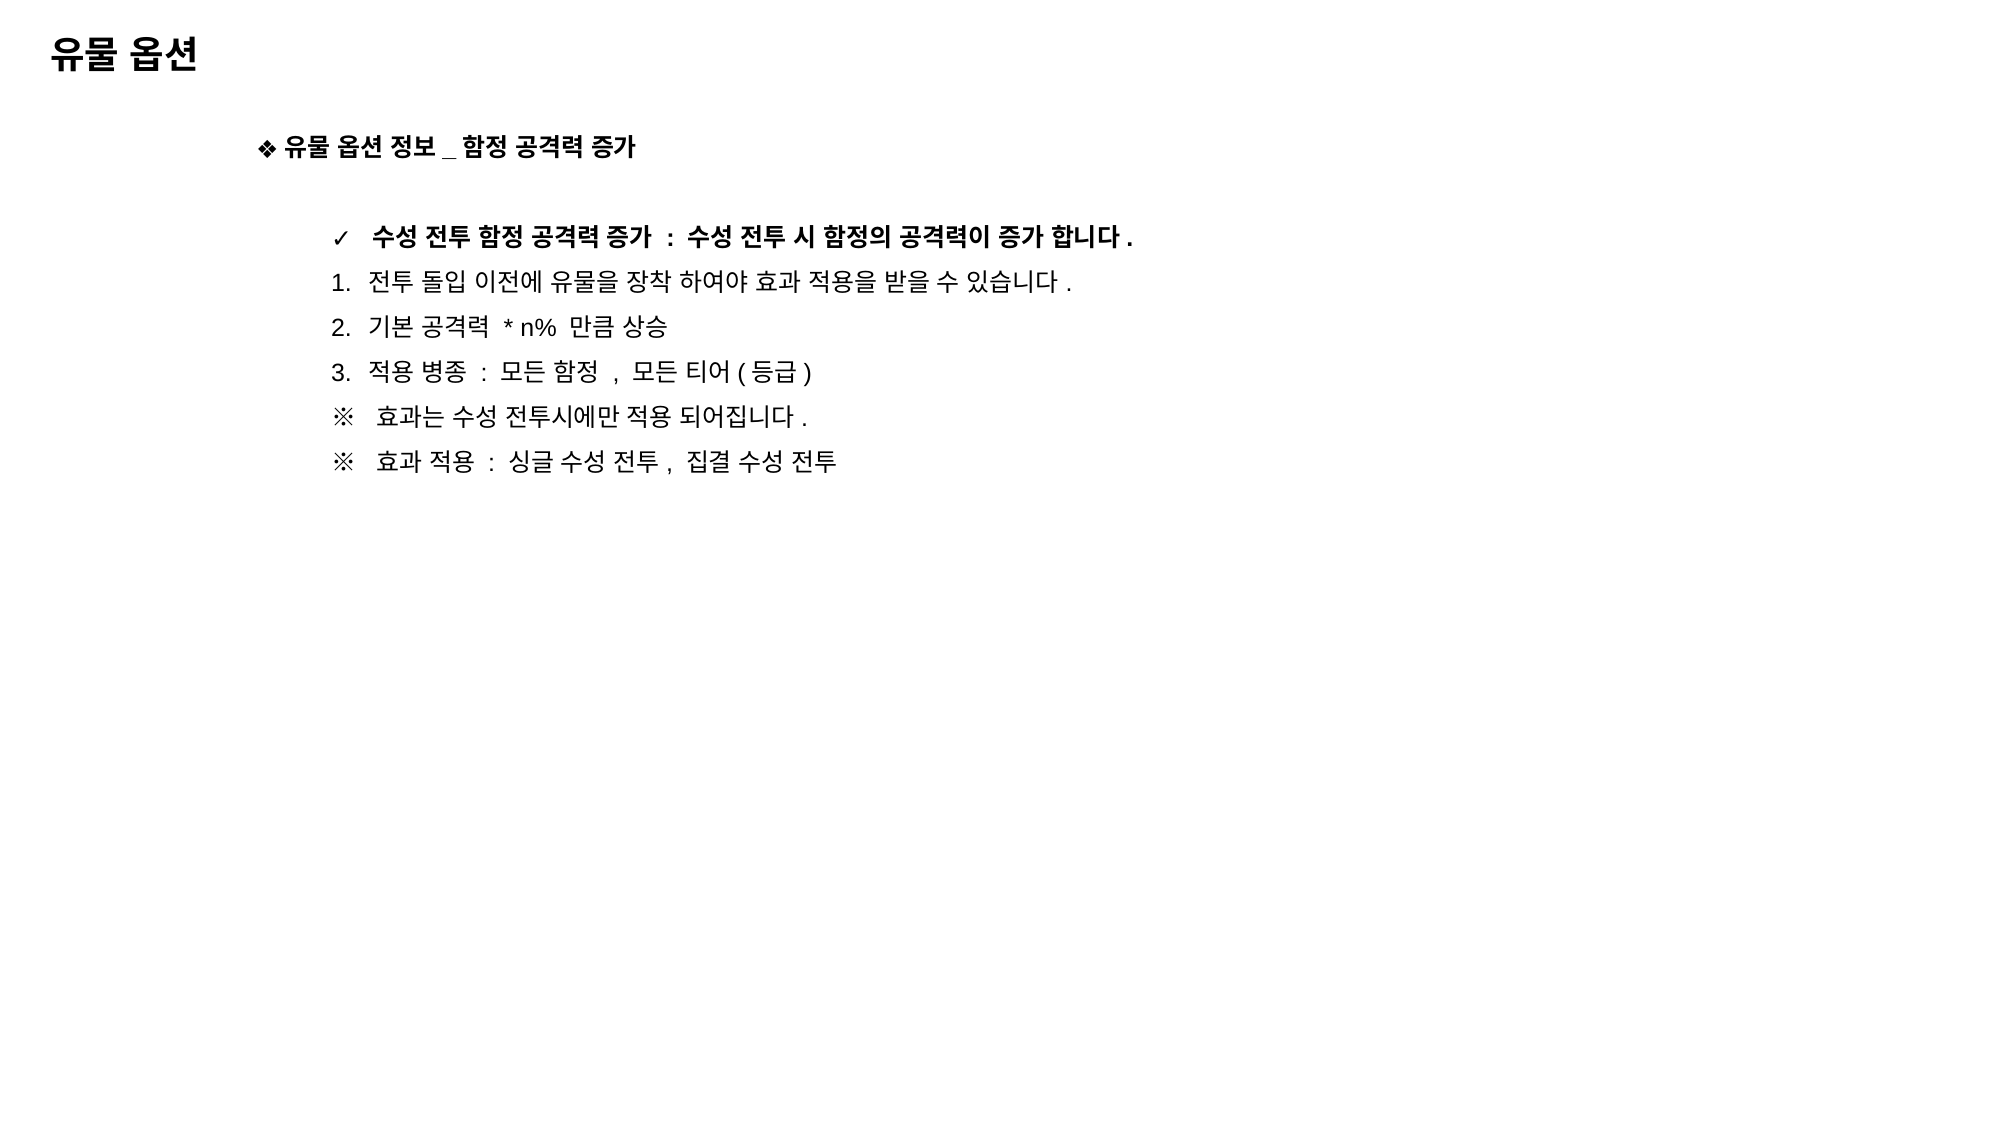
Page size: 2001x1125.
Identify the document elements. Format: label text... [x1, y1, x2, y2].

text_box 유물 옵션 [35, 23, 231, 84]
text_box 유물 옵션 정보_함정 공격력 증가 수성 전투 함정 공격력 증가 : 수성 전투 시 함정의 공격력이 증가 합니다. 전투 돌입 이전에 유물을 장착 하여야 효과 적용을 받을 수 있습니다. 기본 공격력 * n% 만큼 상승 적용 병종 : 모든 함정 , 모든 티어(등급) ※ 효과는 수성 전투시에만 적용 되어집니다. ※ 효과 적용 : 싱글 수성 전투, 집결 수성 전투 [166, 109, 1917, 489]
